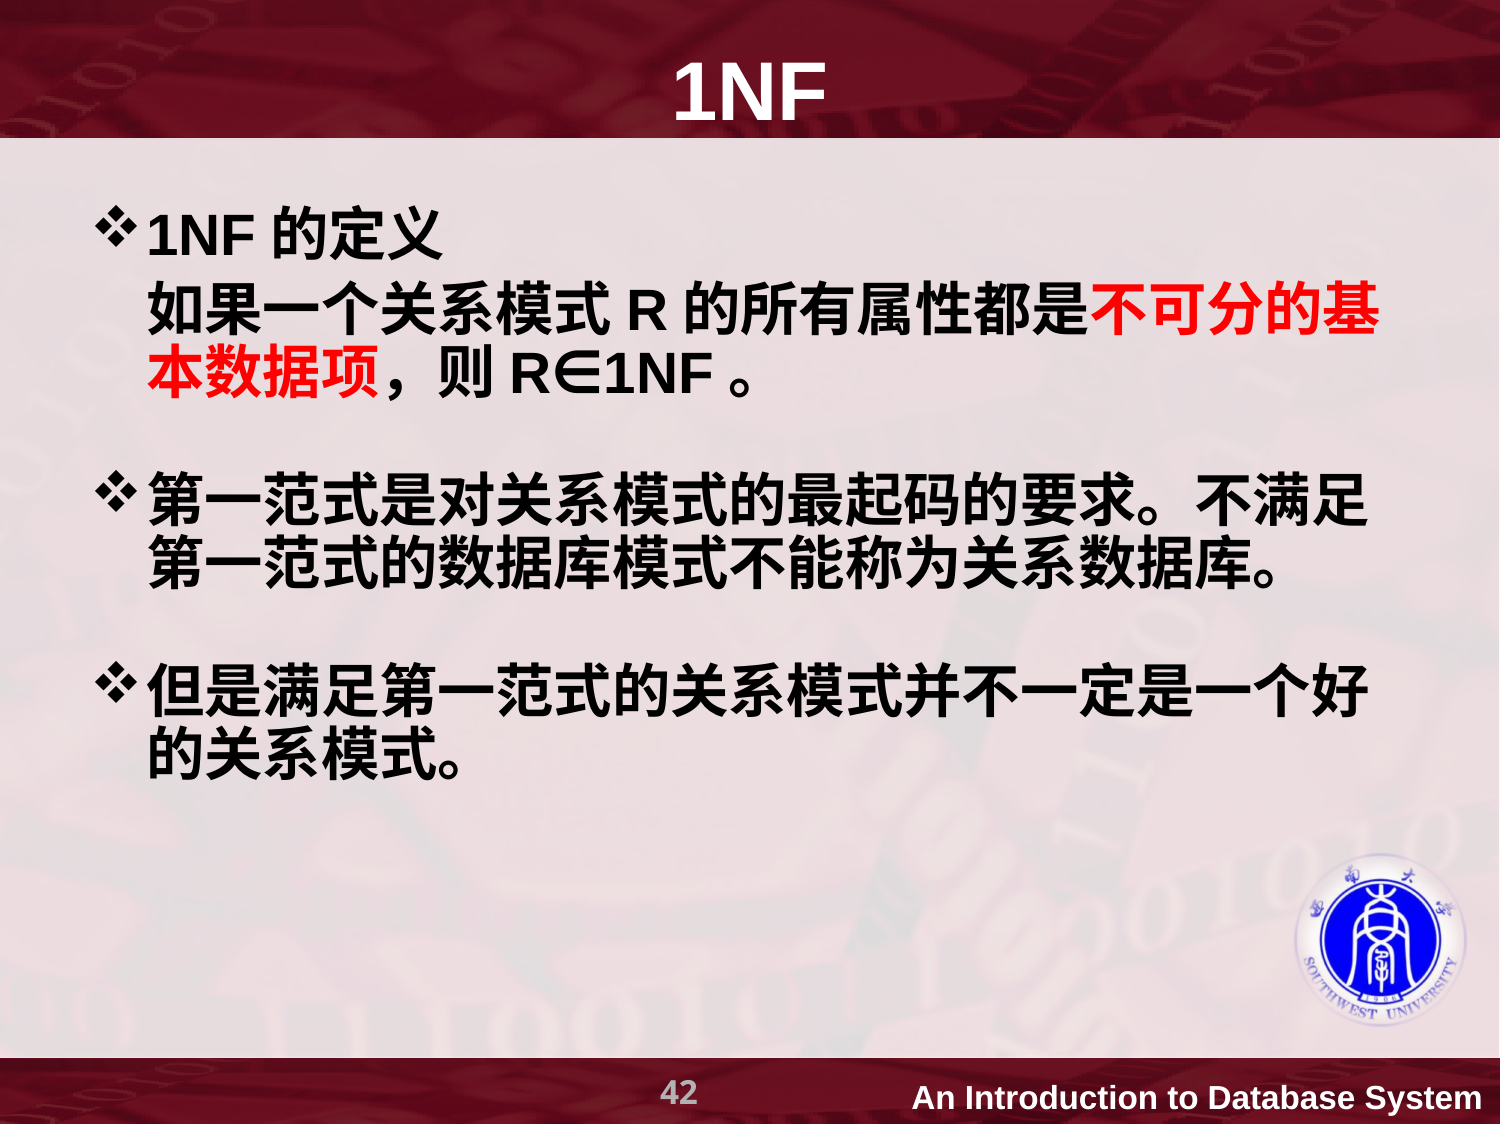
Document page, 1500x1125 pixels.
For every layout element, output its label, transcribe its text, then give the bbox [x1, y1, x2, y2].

title 1NF [74, 0, 1426, 181]
picture [0, 0, 1500, 1124]
list 1NF的定义 如果一个关系模式R的所有属性都是不可分的基本数据项，则R∈1NF。 第一范式是对关系模式的最起码的要求。不满足第一范式的数据库模式不能称为关系数据库。 但是满足第一范式的关系模式并不一定是一个好的关系模式。 [74, 197, 1426, 950]
slide_number 42 [503, 1064, 854, 1124]
